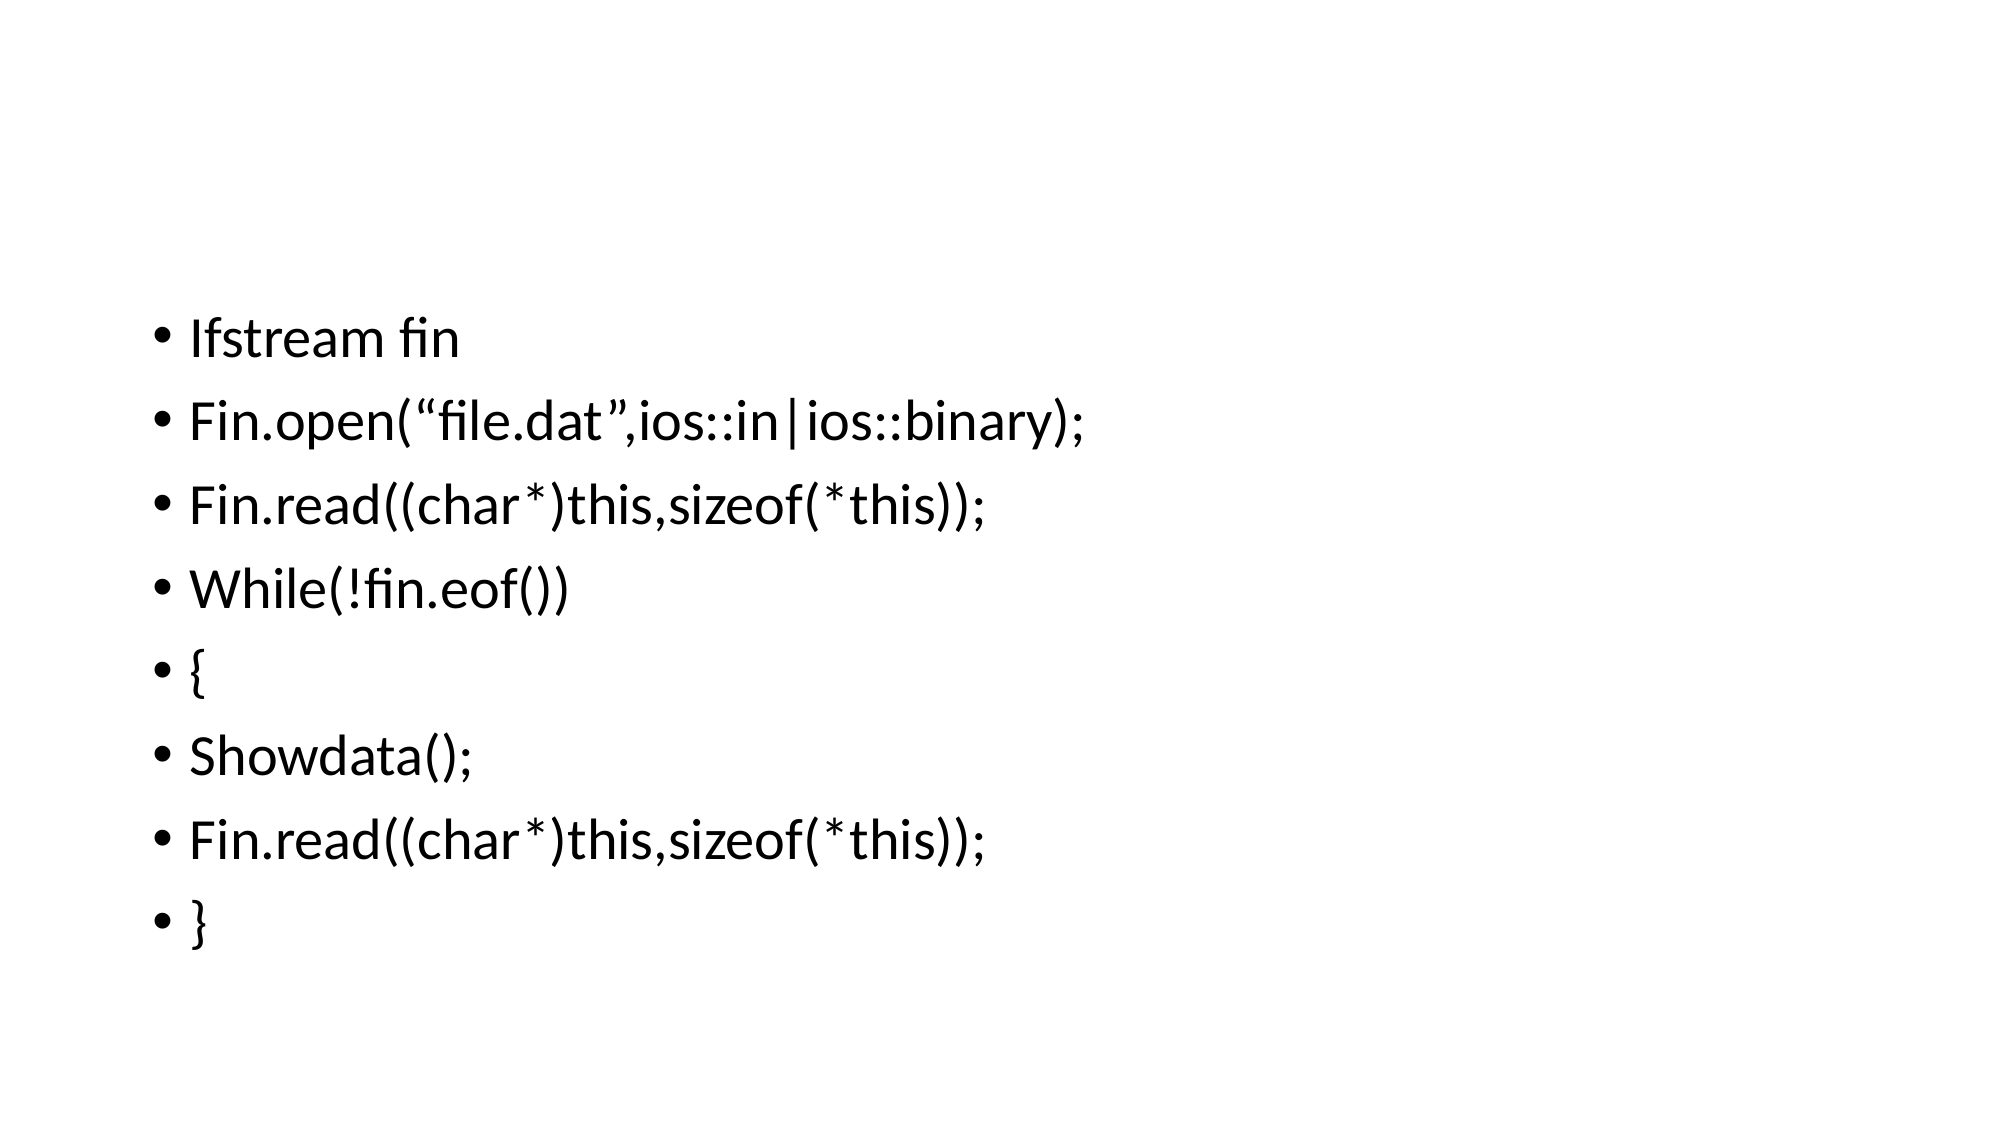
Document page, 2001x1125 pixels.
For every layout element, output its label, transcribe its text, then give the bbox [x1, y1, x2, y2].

list Ifstream fin Fin.open(“file.dat”,ios::in|ios::binary); Fin.read((char*)this,sizeof(*this)); While(!fin.eof()) { Showdata(); Fin.read((char*)this,sizeof(*this)); } [137, 299, 1863, 1014]
